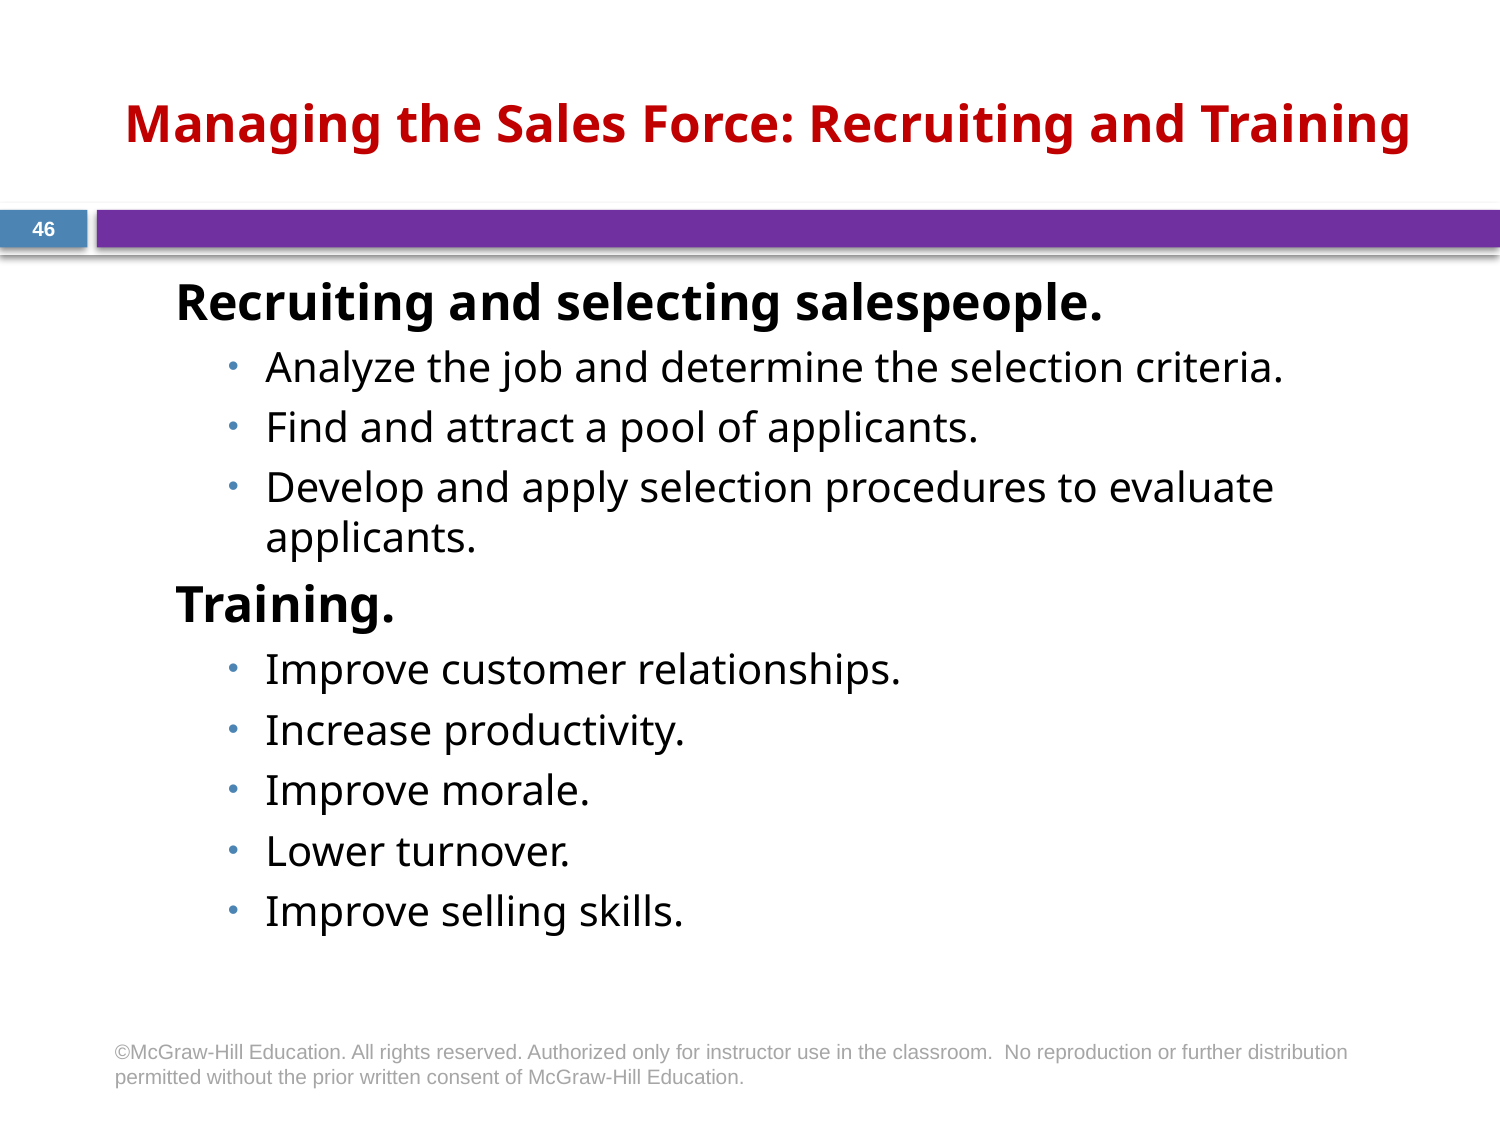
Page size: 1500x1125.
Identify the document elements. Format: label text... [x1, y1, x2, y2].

title Managing the Sales Force: Recruiting and Training [100, 82, 1439, 201]
footer ©McGraw-Hill Education. All rights reserved. Authorized only for instructor use in the classroom. No reproduction or further distribution permitted without the prior written consent of McGraw-Hill Education. [99, 1025, 1438, 1103]
slide_number 46 [0, 208, 88, 249]
list Recruiting and selecting salespeople. Analyze the job and determine the selection criteria. Find and attract a pool of applicants. Develop and apply selection procedures to evaluate applicants. Training. Improve customer relationships. Increase productivity. Improve morale. Lower turnover. Improve selling skills. [100, 262, 1439, 1001]
